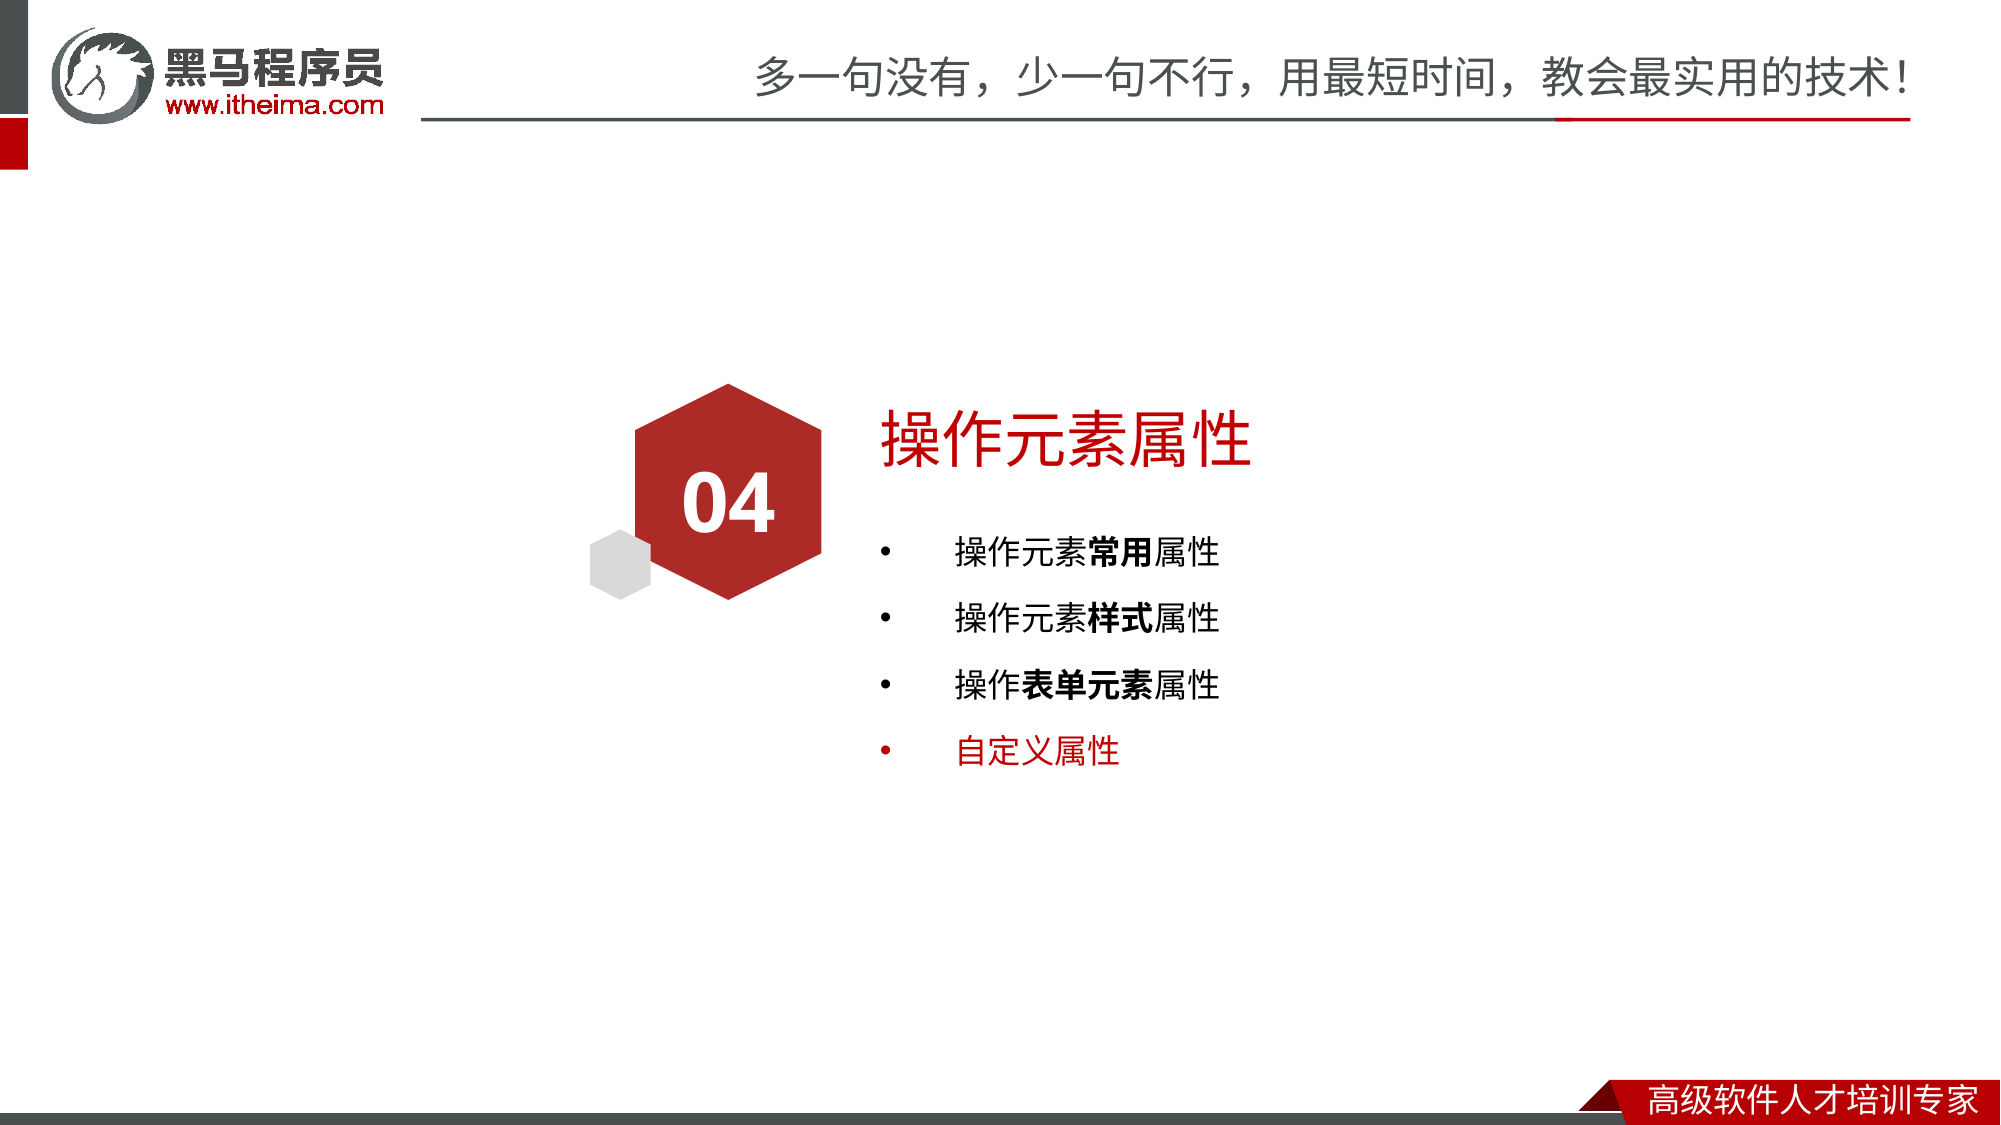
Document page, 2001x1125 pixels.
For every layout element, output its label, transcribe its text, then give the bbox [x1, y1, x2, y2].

list 04 [636, 404, 822, 594]
title 操作元素属性 [864, 393, 1969, 484]
list 操作元素常用属性 操作元素样式属性 操作表单元素属性 自定义属性 [864, 503, 1762, 837]
picture [50, 26, 384, 125]
